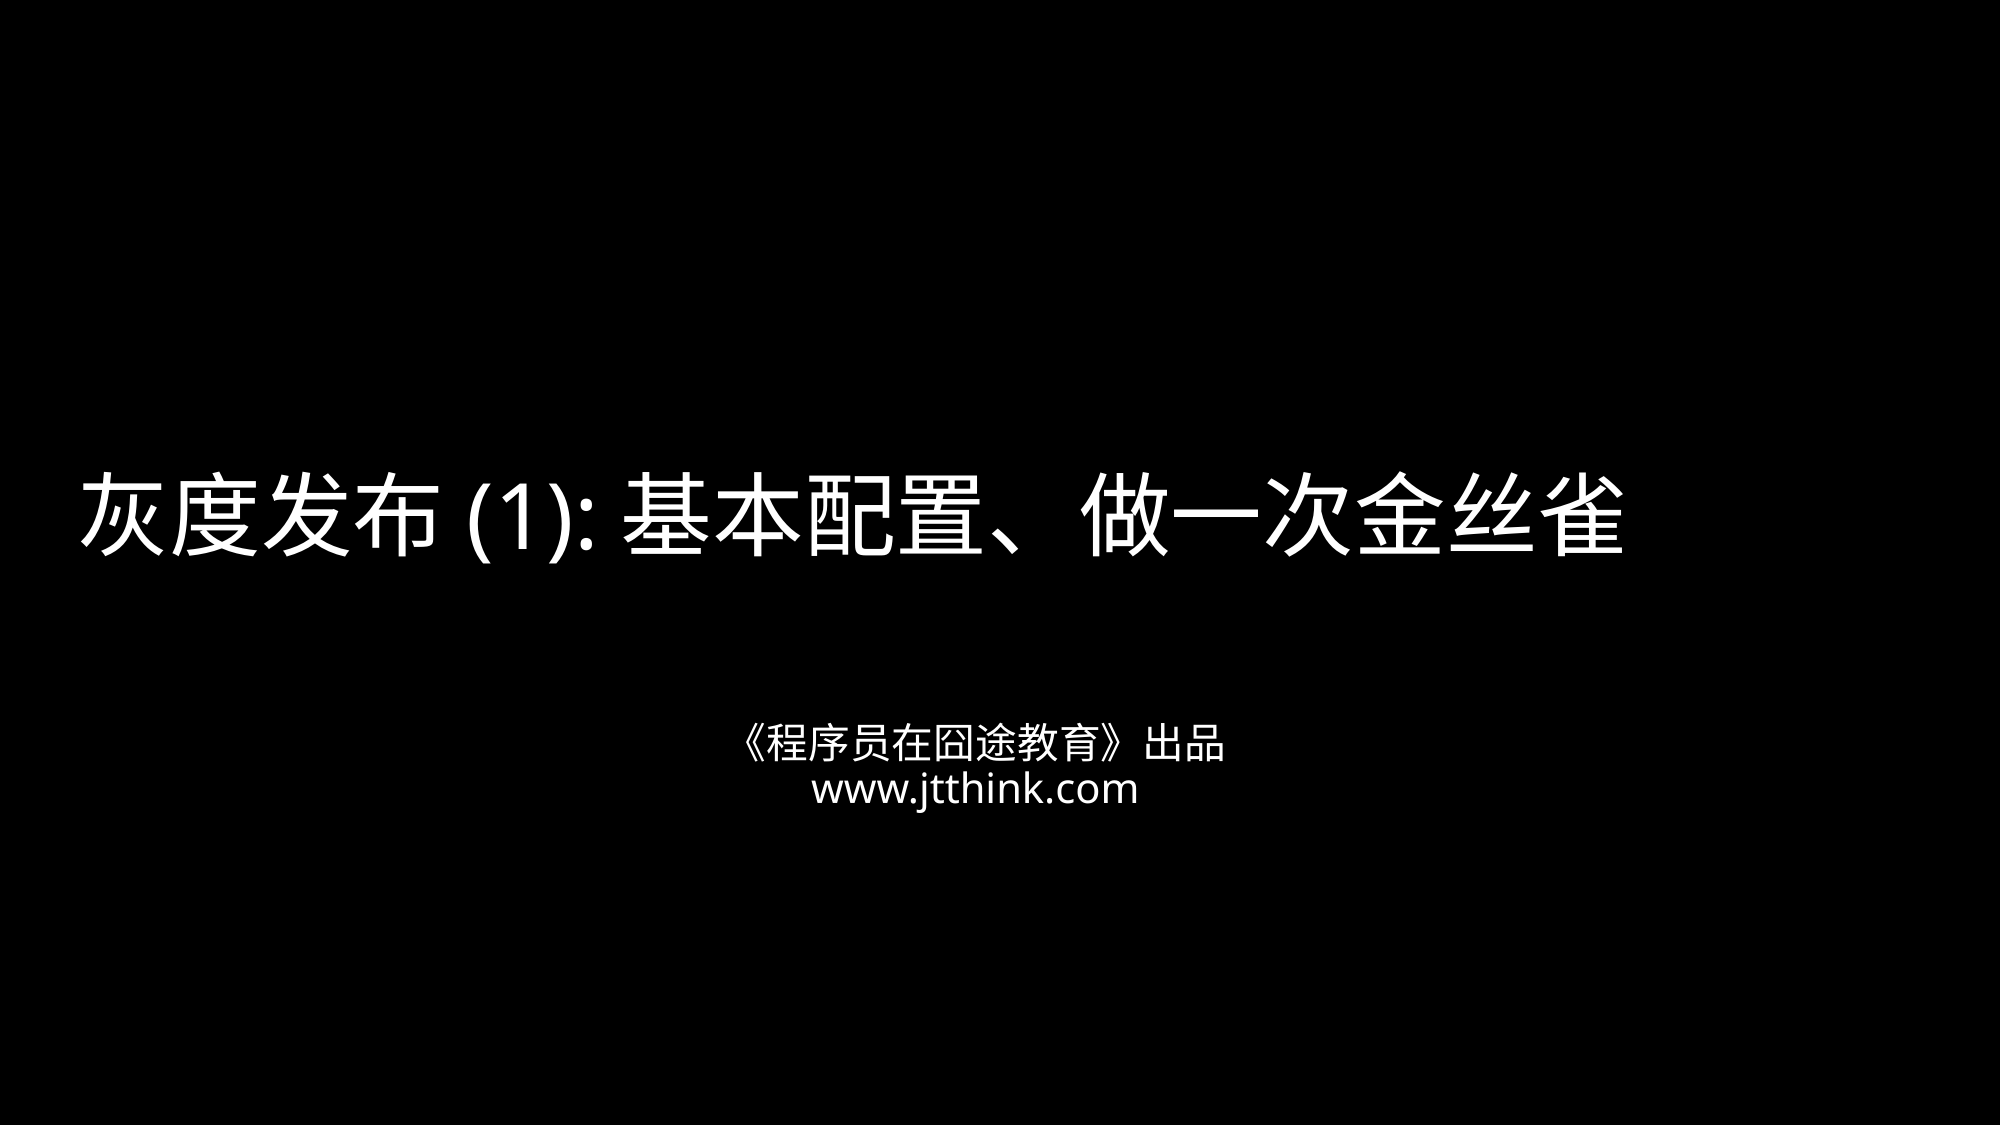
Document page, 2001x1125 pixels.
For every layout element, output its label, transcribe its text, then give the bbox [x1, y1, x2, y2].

text_box 《程序员在囧途教育》出品 www.jtthink.com [112, 658, 1838, 877]
title 灰度发布(1):基本配置、做一次金丝雀 [0, 399, 2000, 641]
